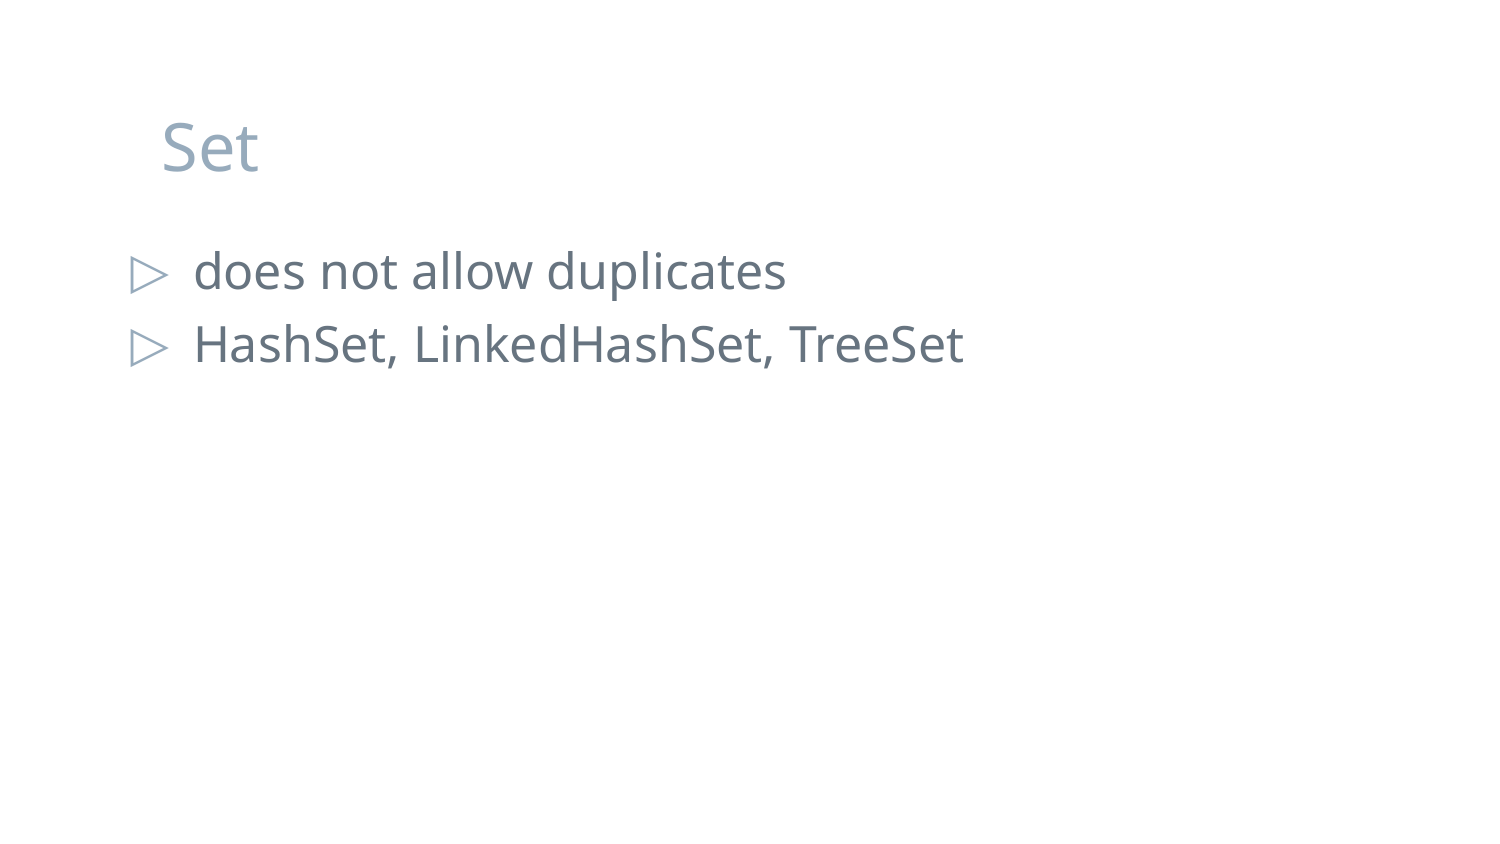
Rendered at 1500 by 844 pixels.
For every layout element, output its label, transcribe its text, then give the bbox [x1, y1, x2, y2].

list does not allow duplicates HashSet, LinkedHashSet, TreeSet [103, 224, 1397, 760]
title Set [146, 58, 1207, 200]
